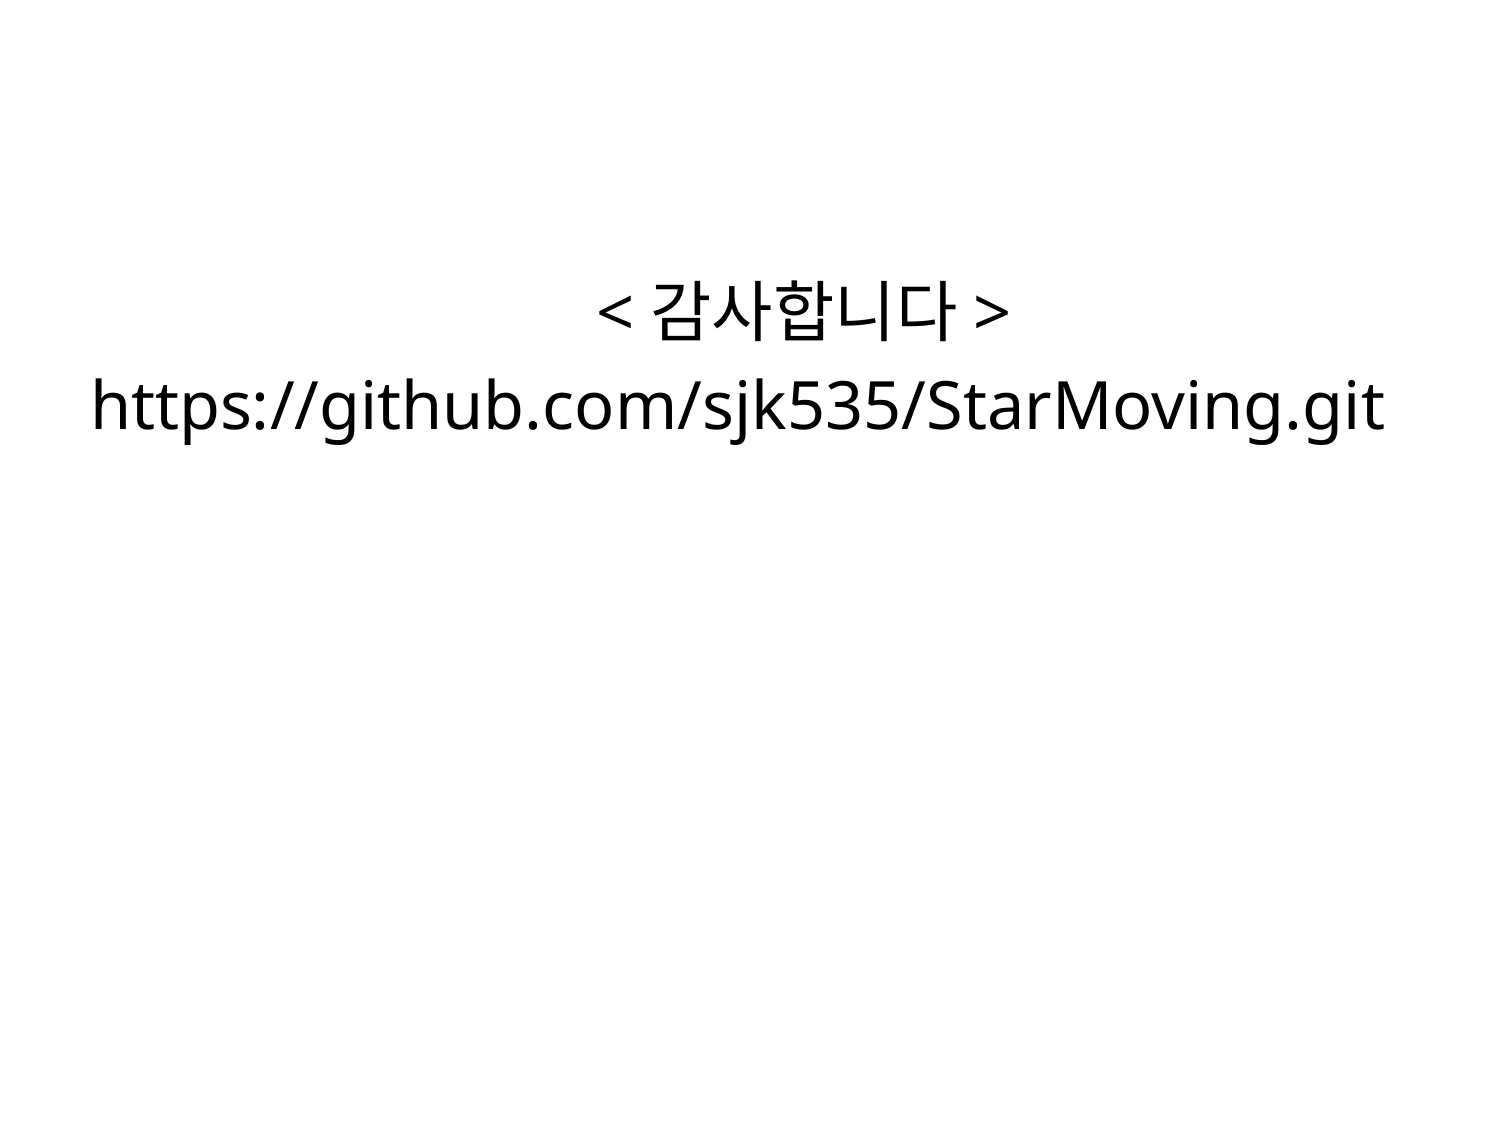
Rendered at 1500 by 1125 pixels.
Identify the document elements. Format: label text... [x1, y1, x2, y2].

list <감사합니다> https://github.com/sjk535/StarMoving.git [75, 262, 1425, 1005]
